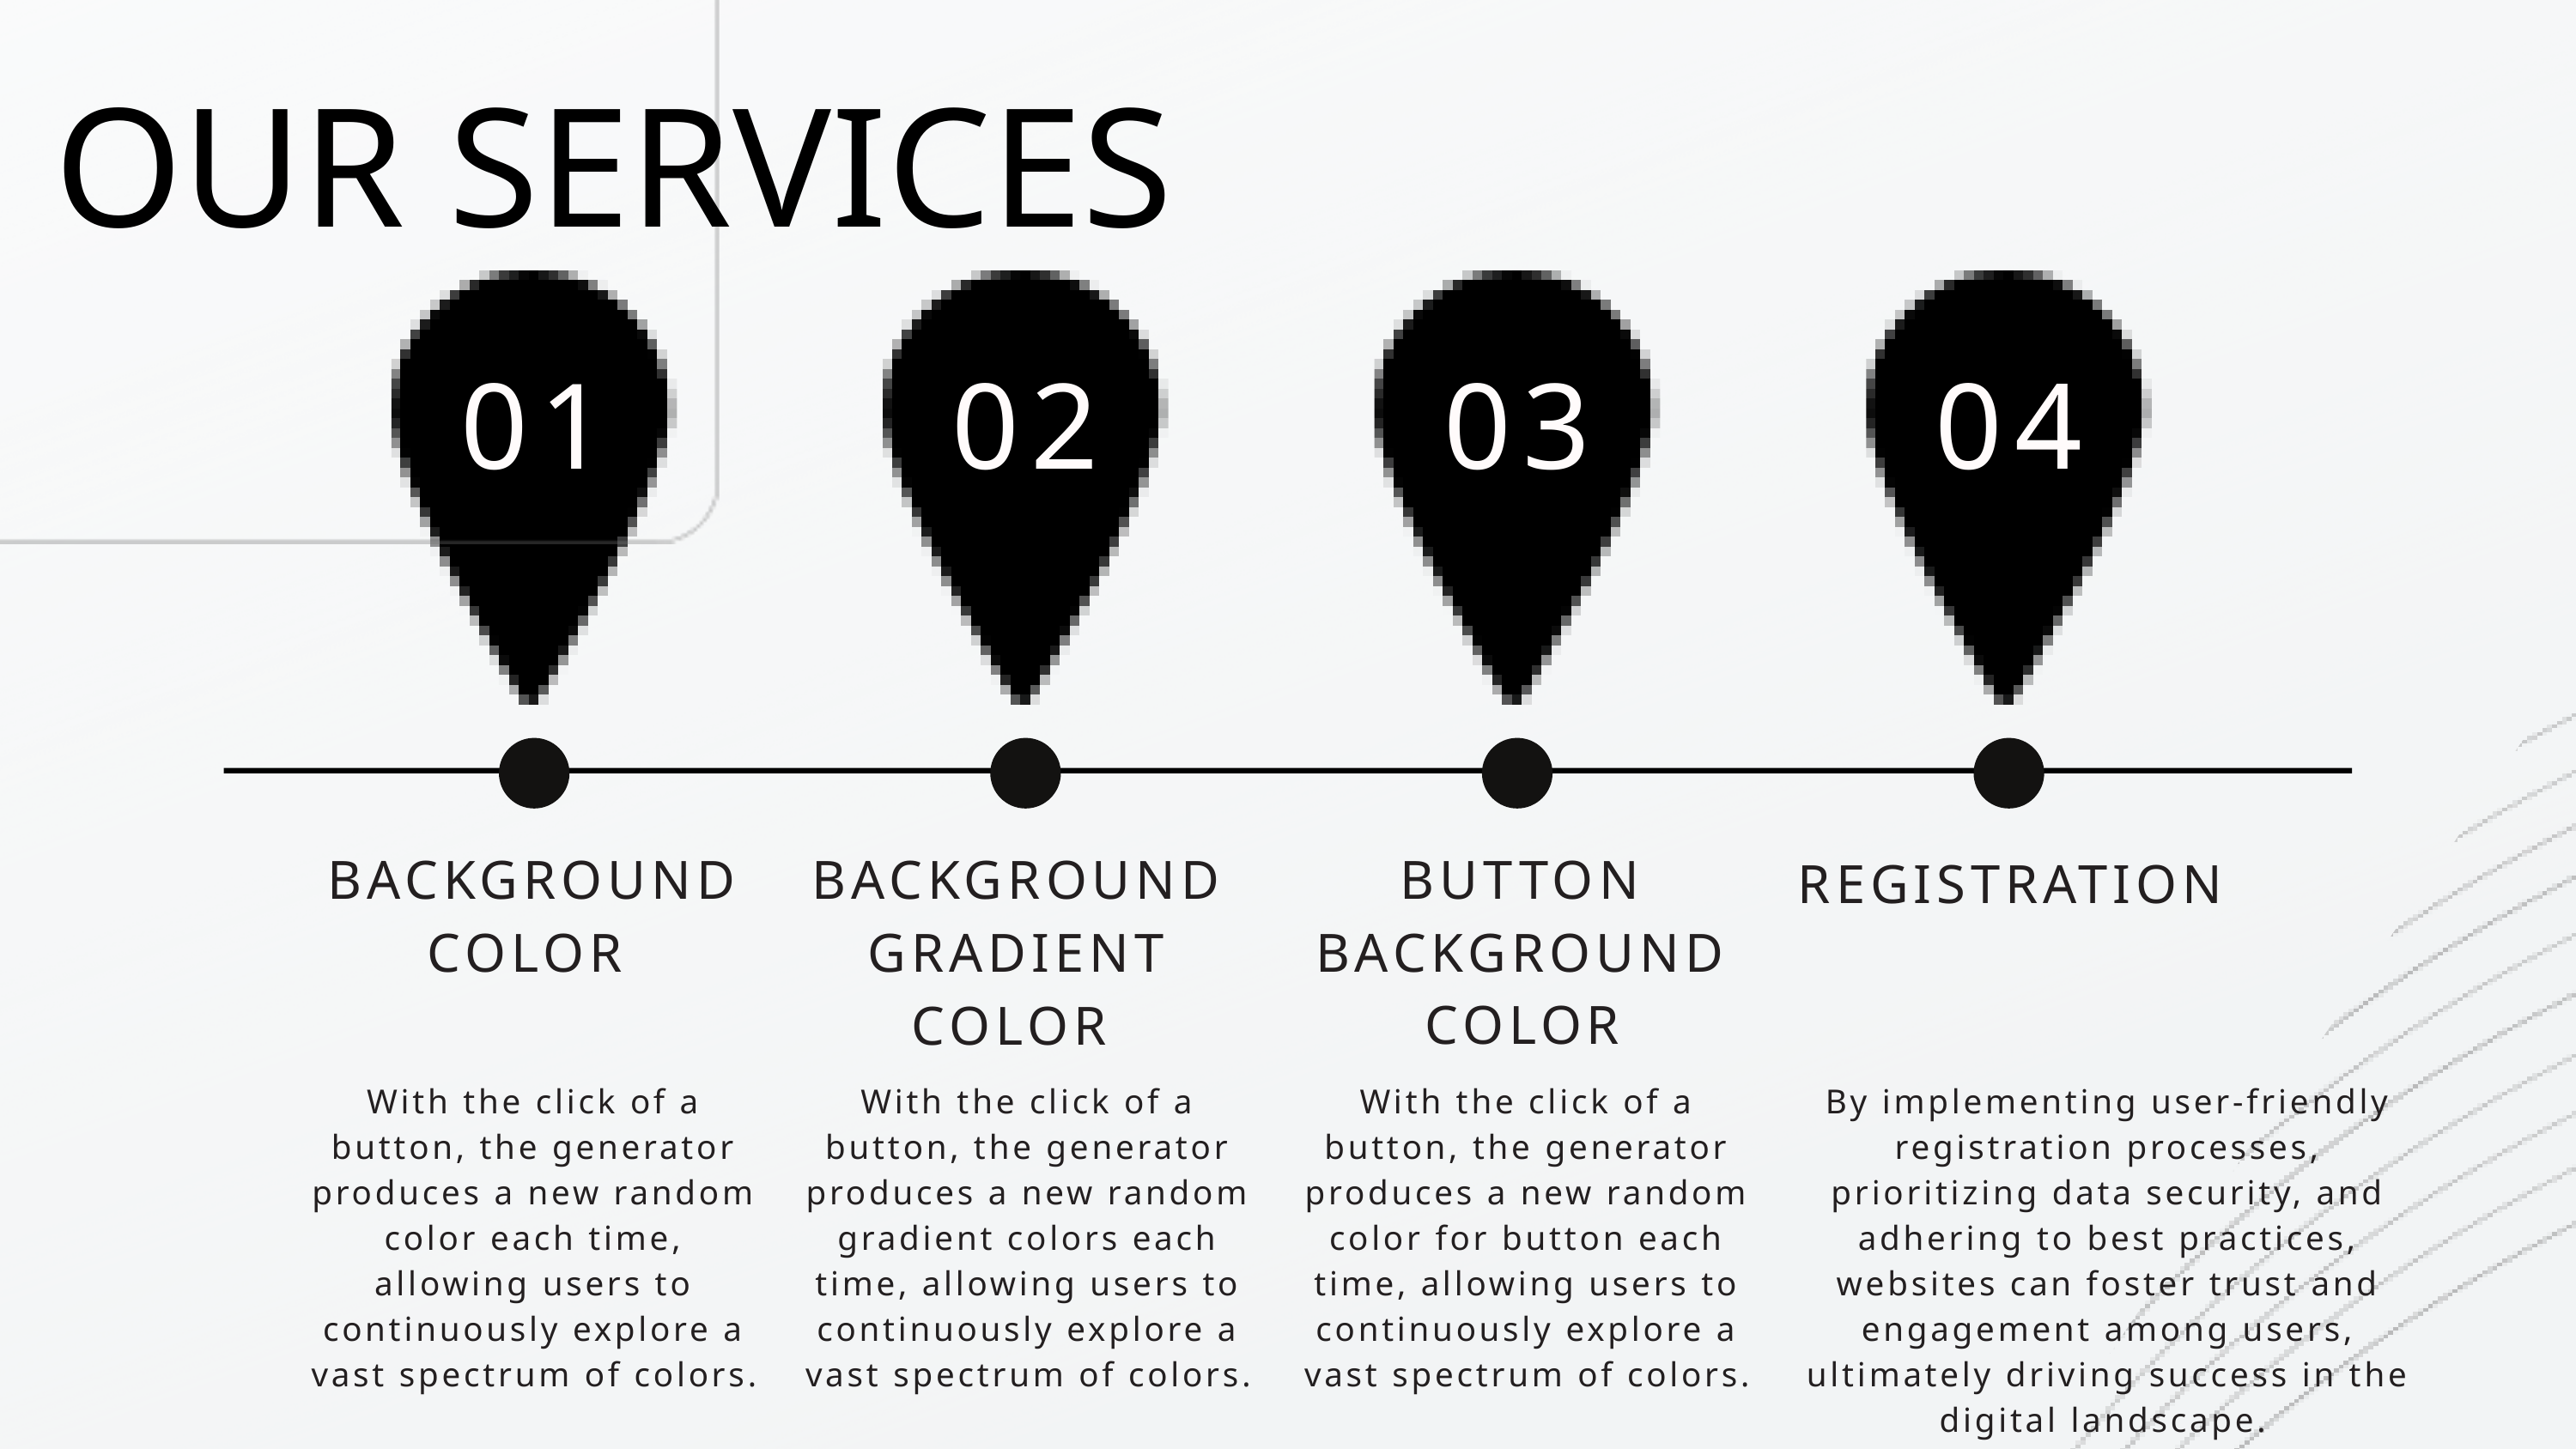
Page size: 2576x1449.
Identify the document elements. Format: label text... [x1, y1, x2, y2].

text_box BACKGROUND COLOR [289, 836, 779, 983]
text_box [883, 270, 1169, 329]
text_box [1866, 270, 2152, 329]
text_box 02 [883, 329, 1169, 494]
text_box [1374, 270, 1661, 329]
text_box 03 [1374, 329, 1661, 494]
text_box [883, 494, 1169, 705]
text_box REGISTRATION [1786, 841, 2235, 915]
text_box With the click of a button, the generator produces a new random gradient colors each time, allowing users to continuously explore a vast spectrum of colors. [802, 1075, 1255, 1394]
text_box [2045, 661, 2576, 1449]
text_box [498, 737, 570, 809]
text_box By implementing user-friendly registration processes, prioritizing data security, and adhering to best practices, websites can foster trust and engagement among users, ultimately driving success in the digital landscape. [1786, 1075, 2432, 1440]
text_box [1374, 494, 1661, 705]
text_box [0, 0, 2576, 1449]
text_box [1866, 494, 2152, 705]
text_box BACKGROUNDGRADIENT COLOR [799, 836, 1238, 1056]
text_box [391, 545, 677, 705]
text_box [1481, 737, 1553, 809]
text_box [1973, 737, 2044, 809]
text_box BUTTON BACKGROUND COLOR [1301, 836, 1743, 1056]
text_box OUR SERVICES [15, 29, 1212, 260]
text_box [0, 0, 720, 545]
text_box With the click of a button, the generator produces a new random color each time, allowing users to continuously explore a vast spectrum of colors. [308, 1075, 760, 1394]
text_box With the click of a button, the generator produces a new random color for button each time, allowing users to continuously explore a vast spectrum of colors. [1301, 1075, 1753, 1394]
text_box 04 [1866, 329, 2152, 494]
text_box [990, 737, 1061, 809]
